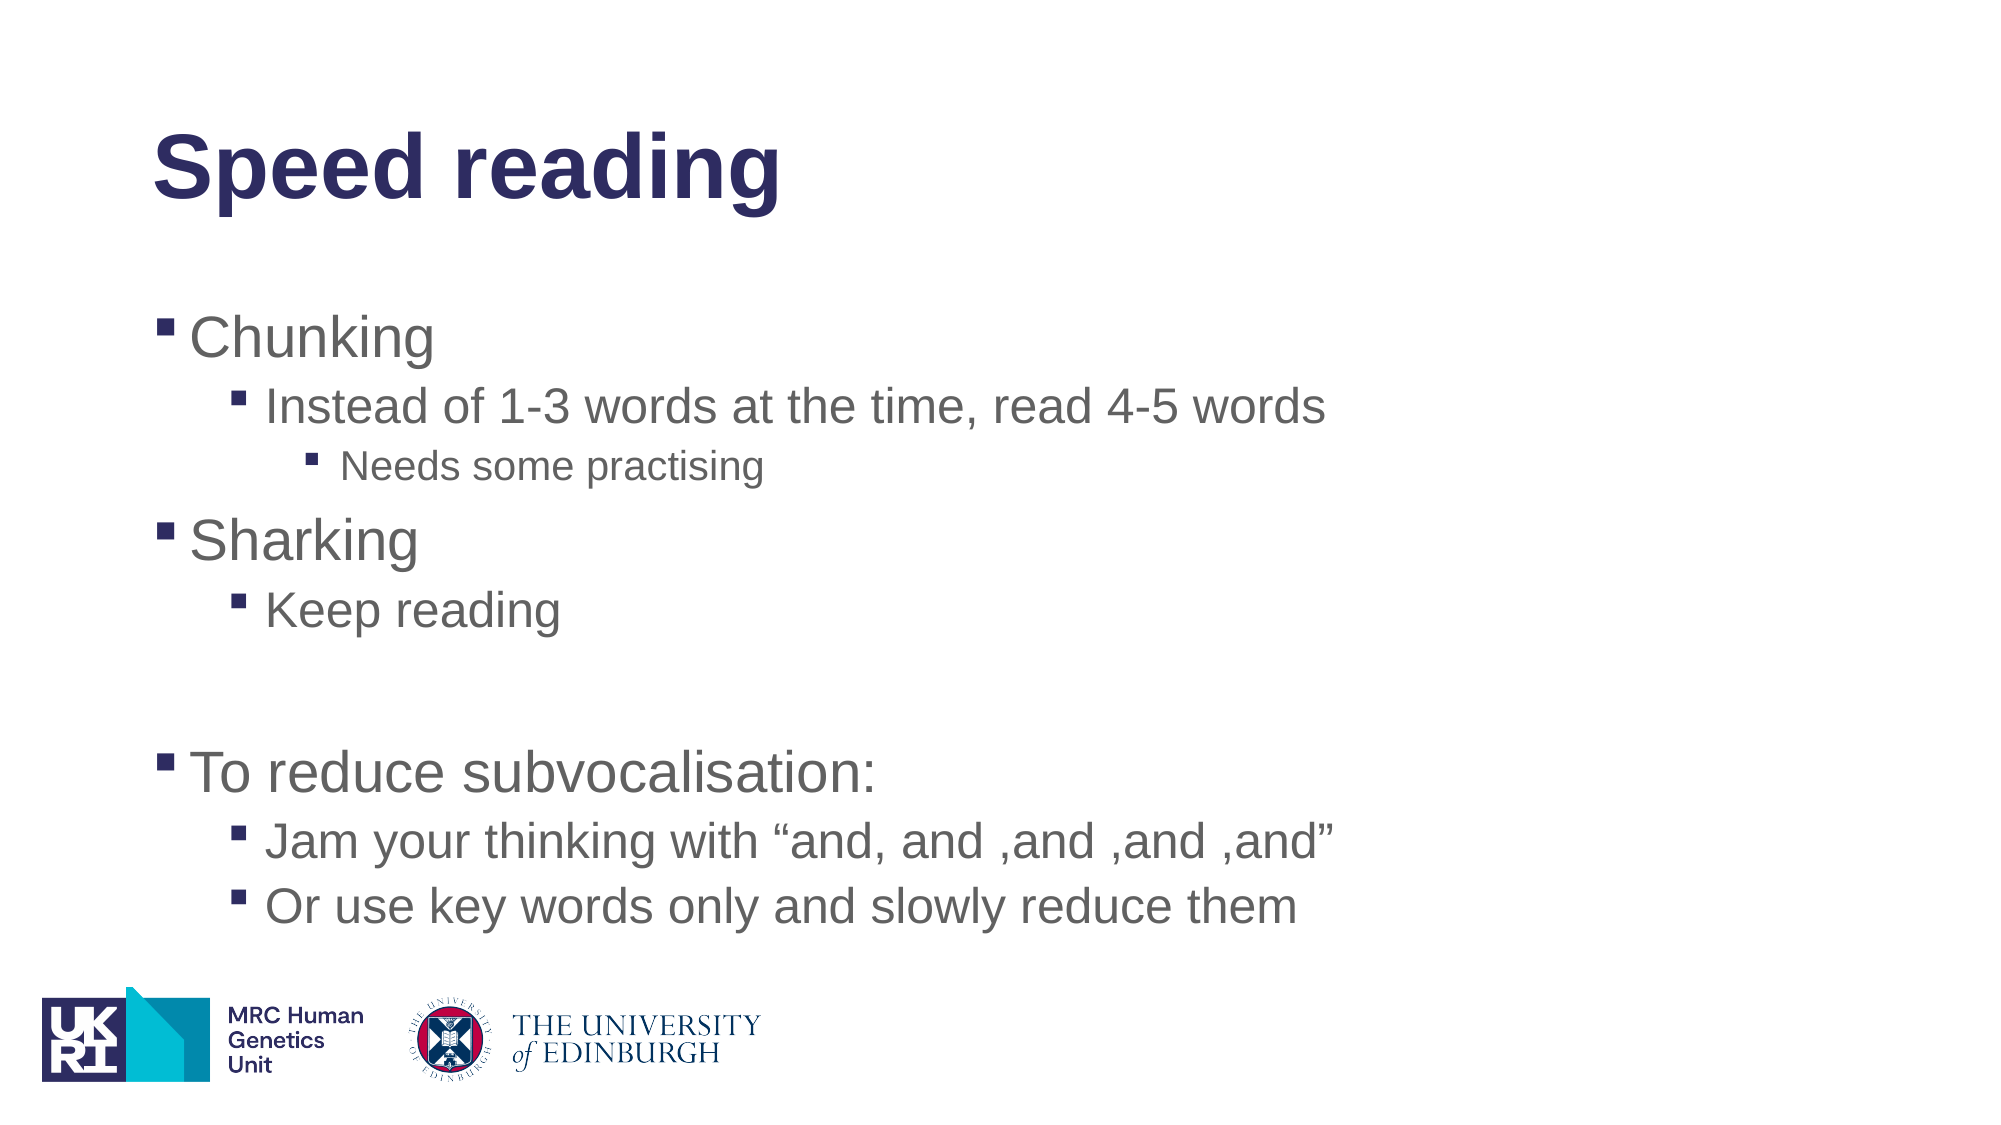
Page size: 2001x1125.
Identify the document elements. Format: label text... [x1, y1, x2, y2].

list Chunking Instead of 1-3 words at the time, read 4-5 words Needs some practising Sharking Keep reading To reduce subvocalisation: Jam your thinking with “and, and ,and ,and ,and” Or use key words only and slowly reduce them [137, 299, 1863, 1014]
picture [211, 1014, 761, 1082]
picture [42, 987, 183, 1082]
title Speed reading [137, 59, 1863, 278]
